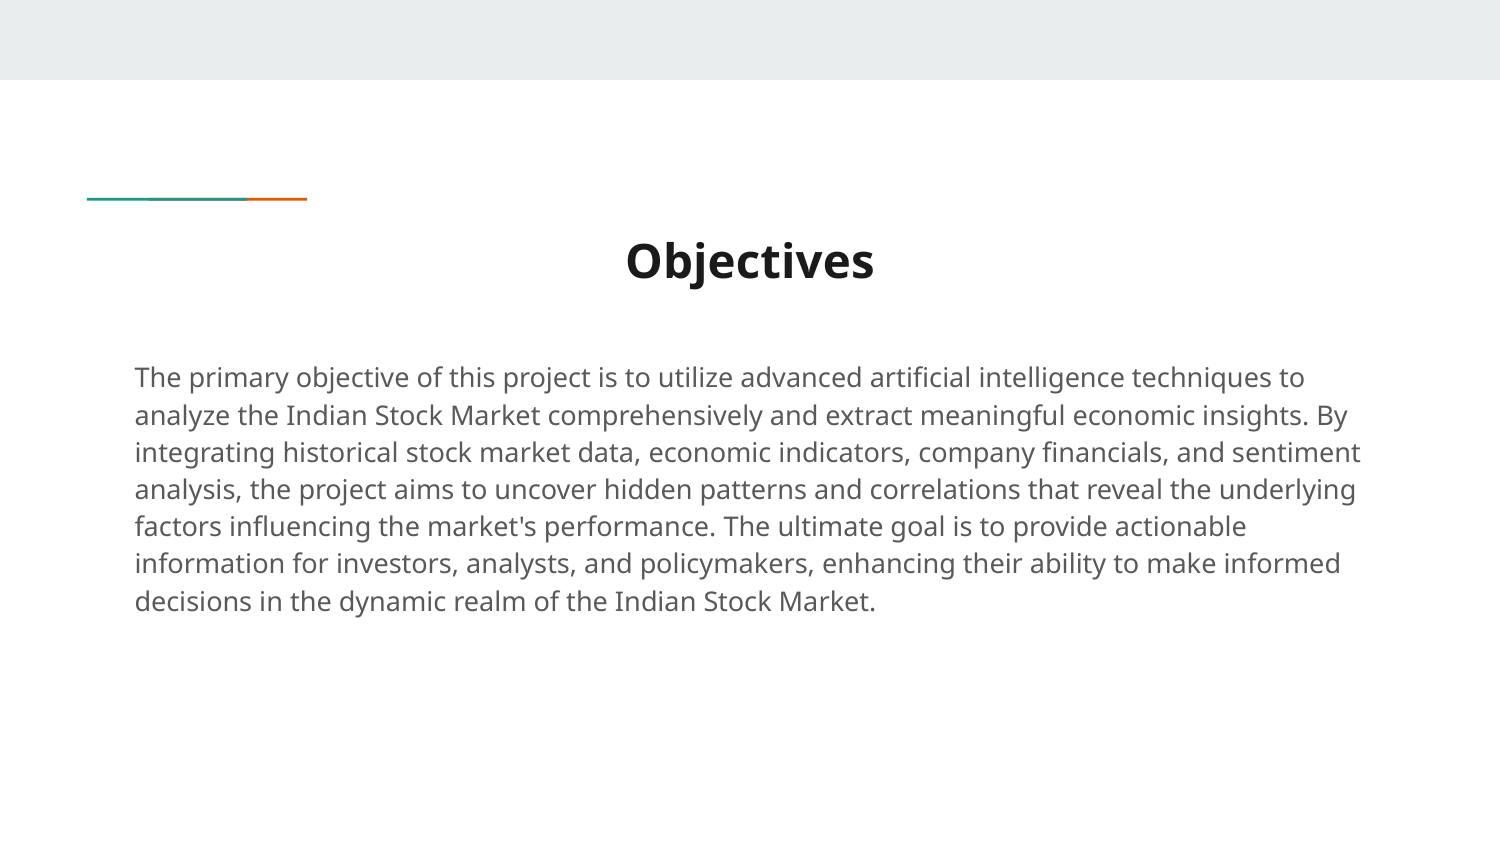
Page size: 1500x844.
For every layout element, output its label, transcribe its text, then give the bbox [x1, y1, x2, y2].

title Objectives [119, 216, 1381, 305]
list The primary objective of this project is to utilize advanced artificial intelligence techniques to analyze the Indian Stock Market comprehensively and extract meaningful economic insights. By integrating historical stock market data, economic indicators, company financials, and sentiment analysis, the project aims to uncover hidden patterns and correlations that reveal the underlying factors influencing the market's performance. The ultimate goal is to provide actionable information for investors, analysts, and policymakers, enhancing their ability to make informed decisions in the dynamic realm of the Indian Stock Market. [119, 341, 1381, 712]
